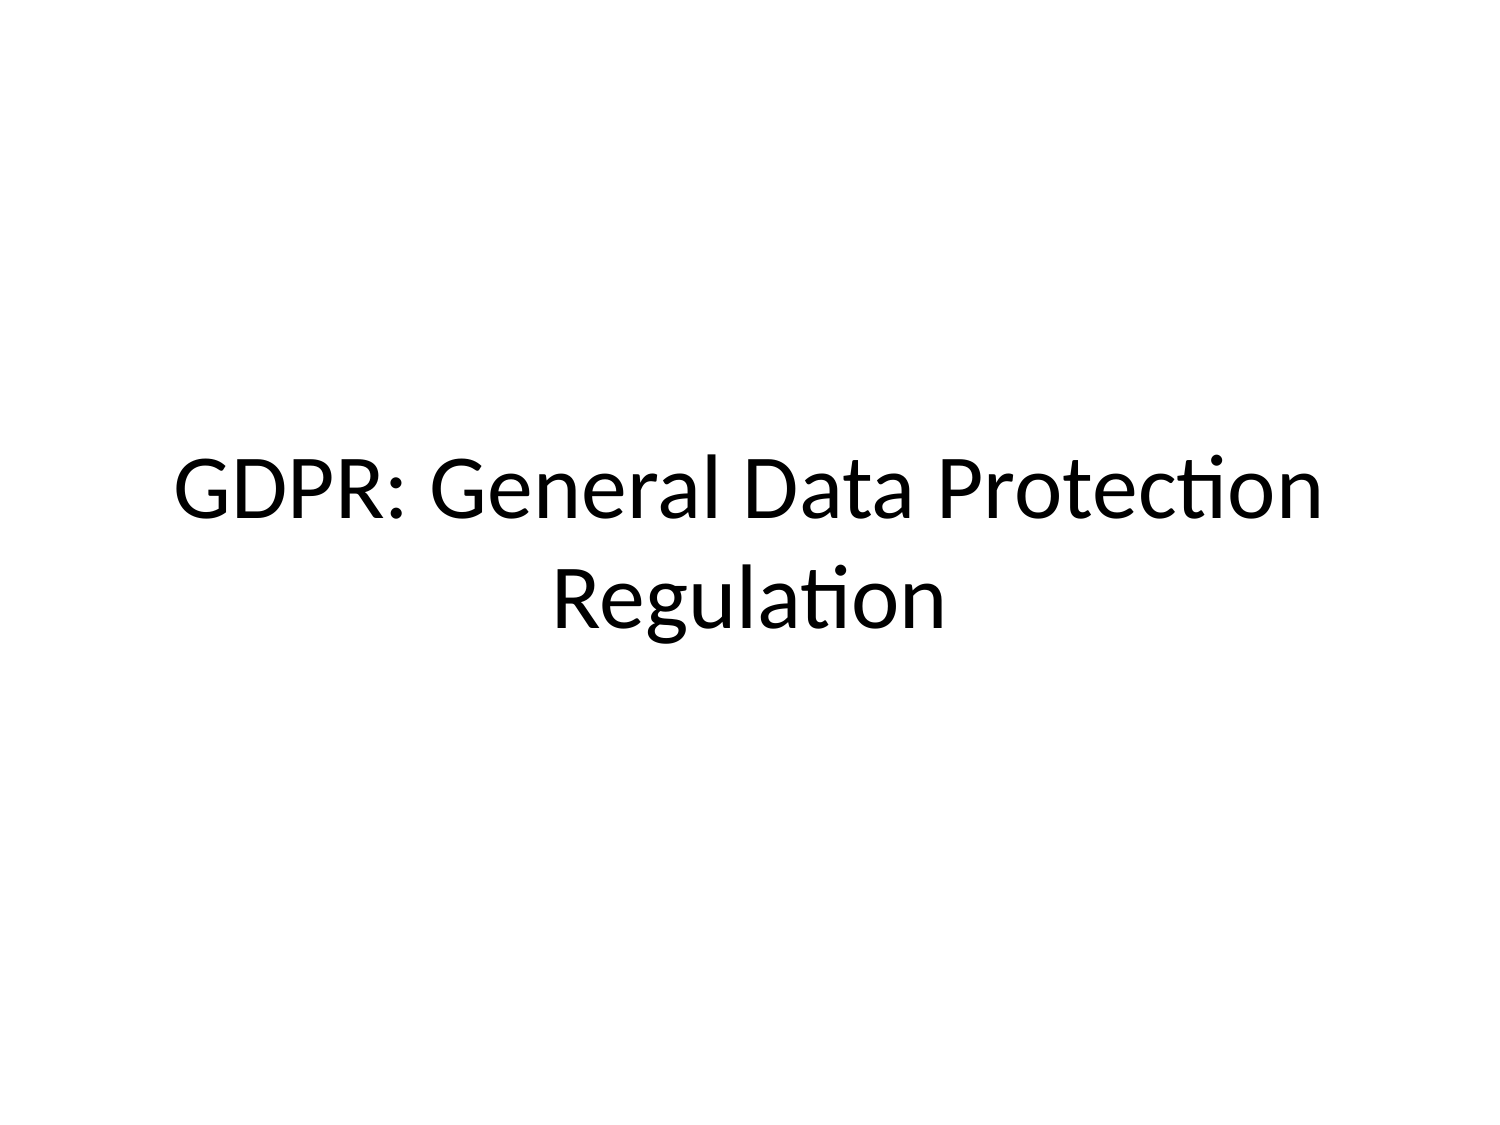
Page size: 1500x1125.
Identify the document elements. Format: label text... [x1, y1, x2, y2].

title GDPR: General Data Protection Regulation [112, 349, 1388, 725]
